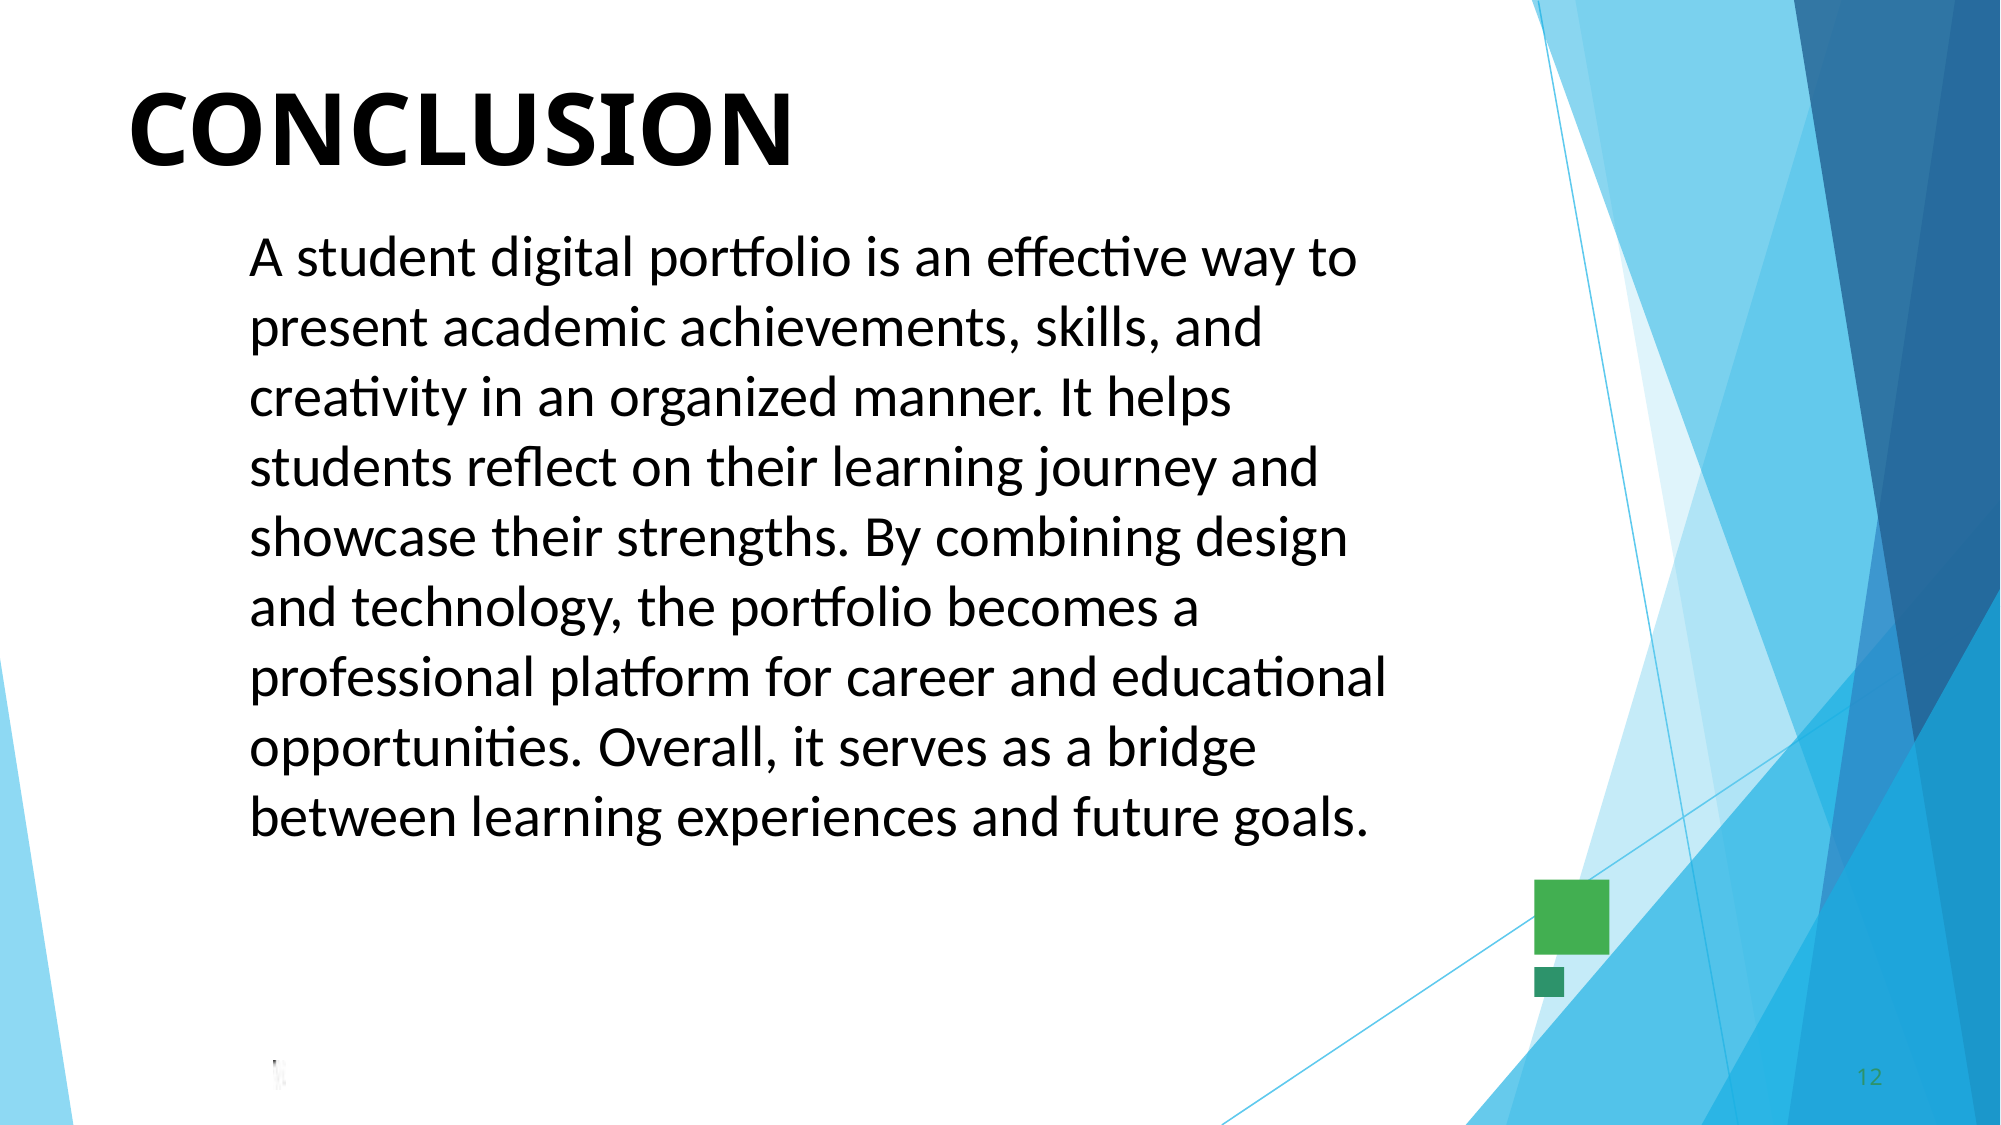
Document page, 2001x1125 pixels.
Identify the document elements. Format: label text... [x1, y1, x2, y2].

title CONCLUSION [123, 63, 875, 254]
text_box 12 [1849, 1061, 1888, 1095]
text_box A student digital portfolio is an effective way to present academic achievements, skills, and creativity in an organized manner. It helps students reflect on their learning journey and showcase their strengths. By combining design and technology, the portfolio becomes a professional platform for career and educational opportunities. Overall, it serves as a bridge between learning experiences and future goals. [234, 211, 1463, 856]
picture [273, 1060, 287, 1091]
text_box [1534, 967, 1565, 997]
text_box [1534, 879, 1610, 955]
